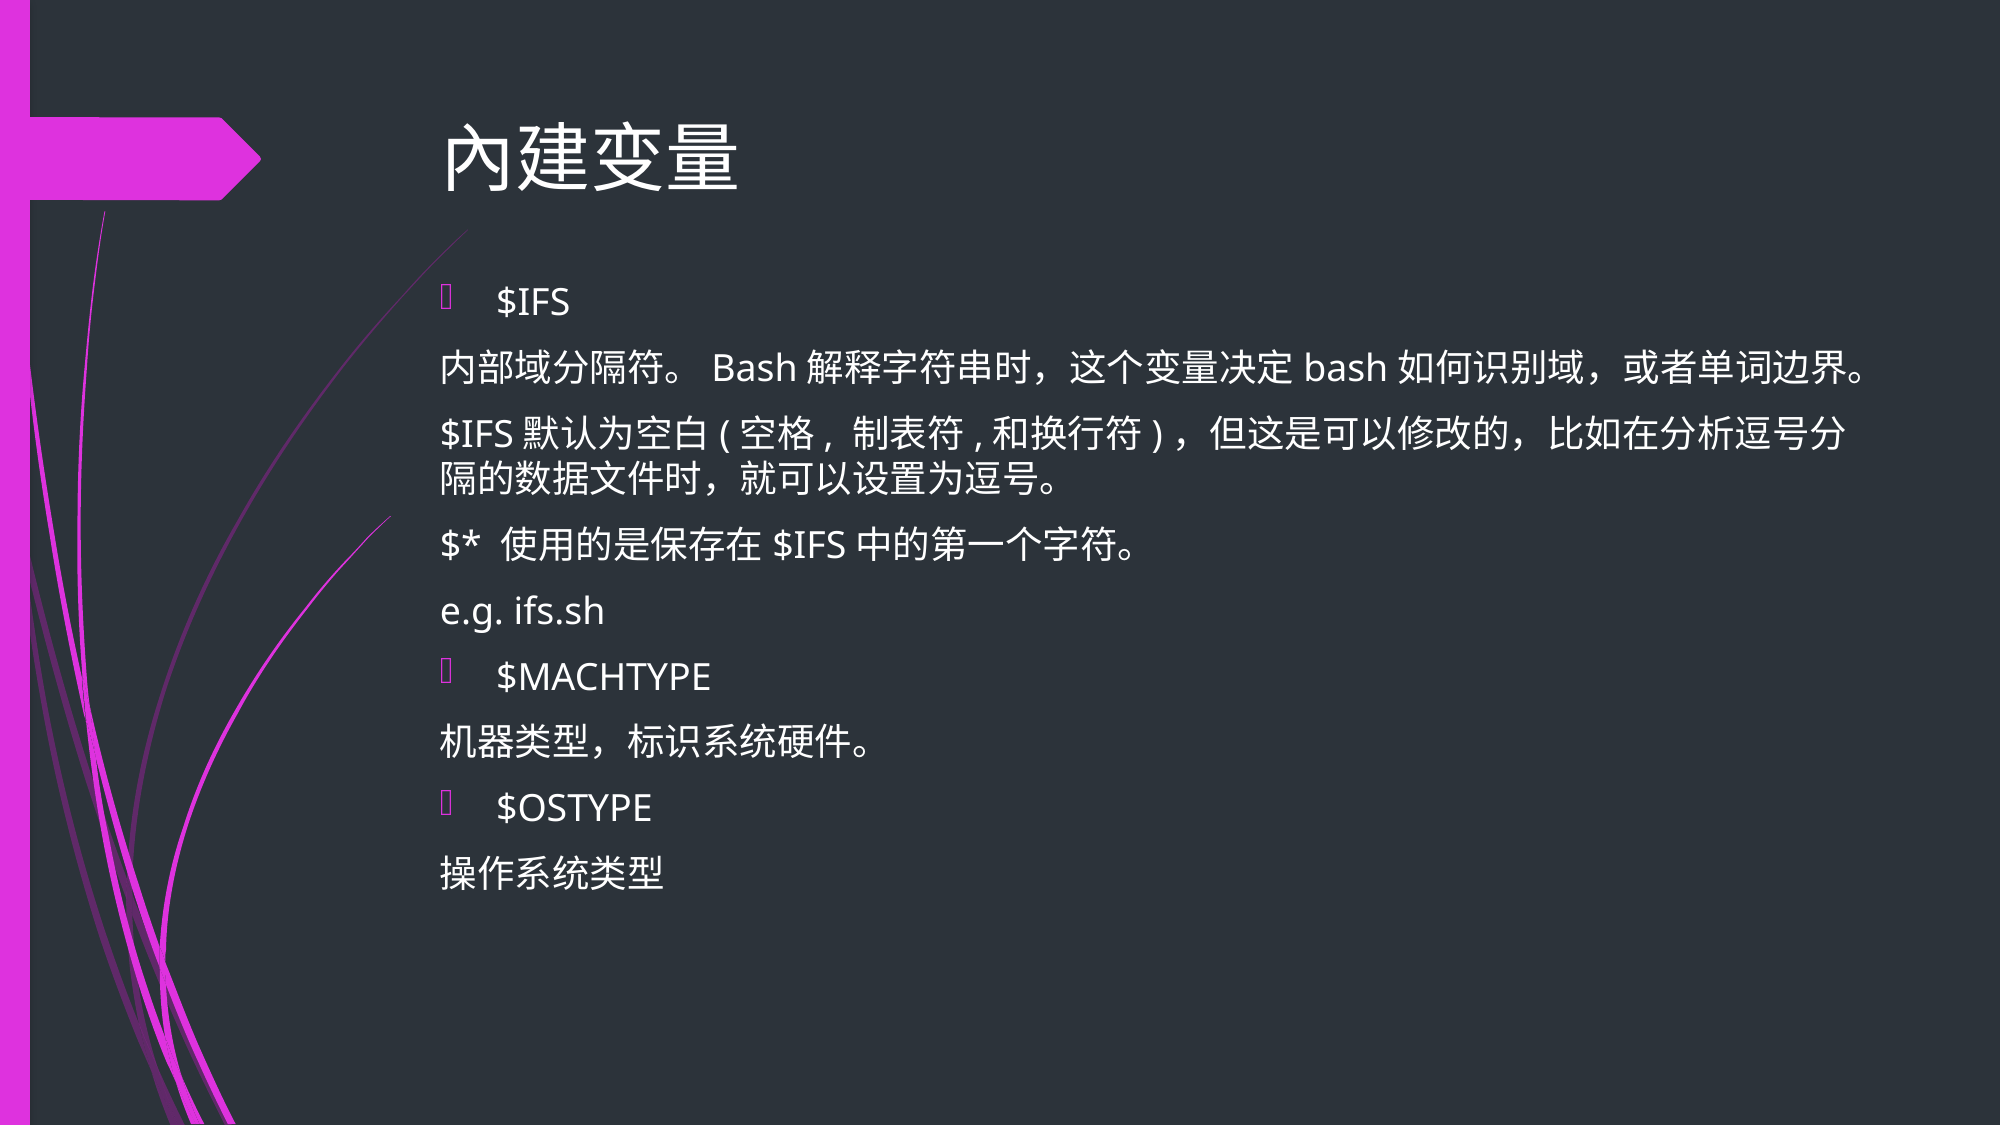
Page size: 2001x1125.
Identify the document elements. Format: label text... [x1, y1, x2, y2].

title 內建变量 [425, 102, 1888, 226]
list $IFS 内部域分隔符。Bash解释字符串时，这个变量决定bash如何识别域，或者单词边界。 $IFS默认为空白(空格, 制表符,和换行符)，但这是可以修改的，比如在分析逗号分隔的数据文件时，就可以设置为逗号。 $* 使用的是保存在$IFS中的第一个字符。 e.g. ifs.sh $MACHTYPE 机器类型，标识系统硬件。 $OSTYPE 操作系统类型 [424, 270, 1888, 970]
